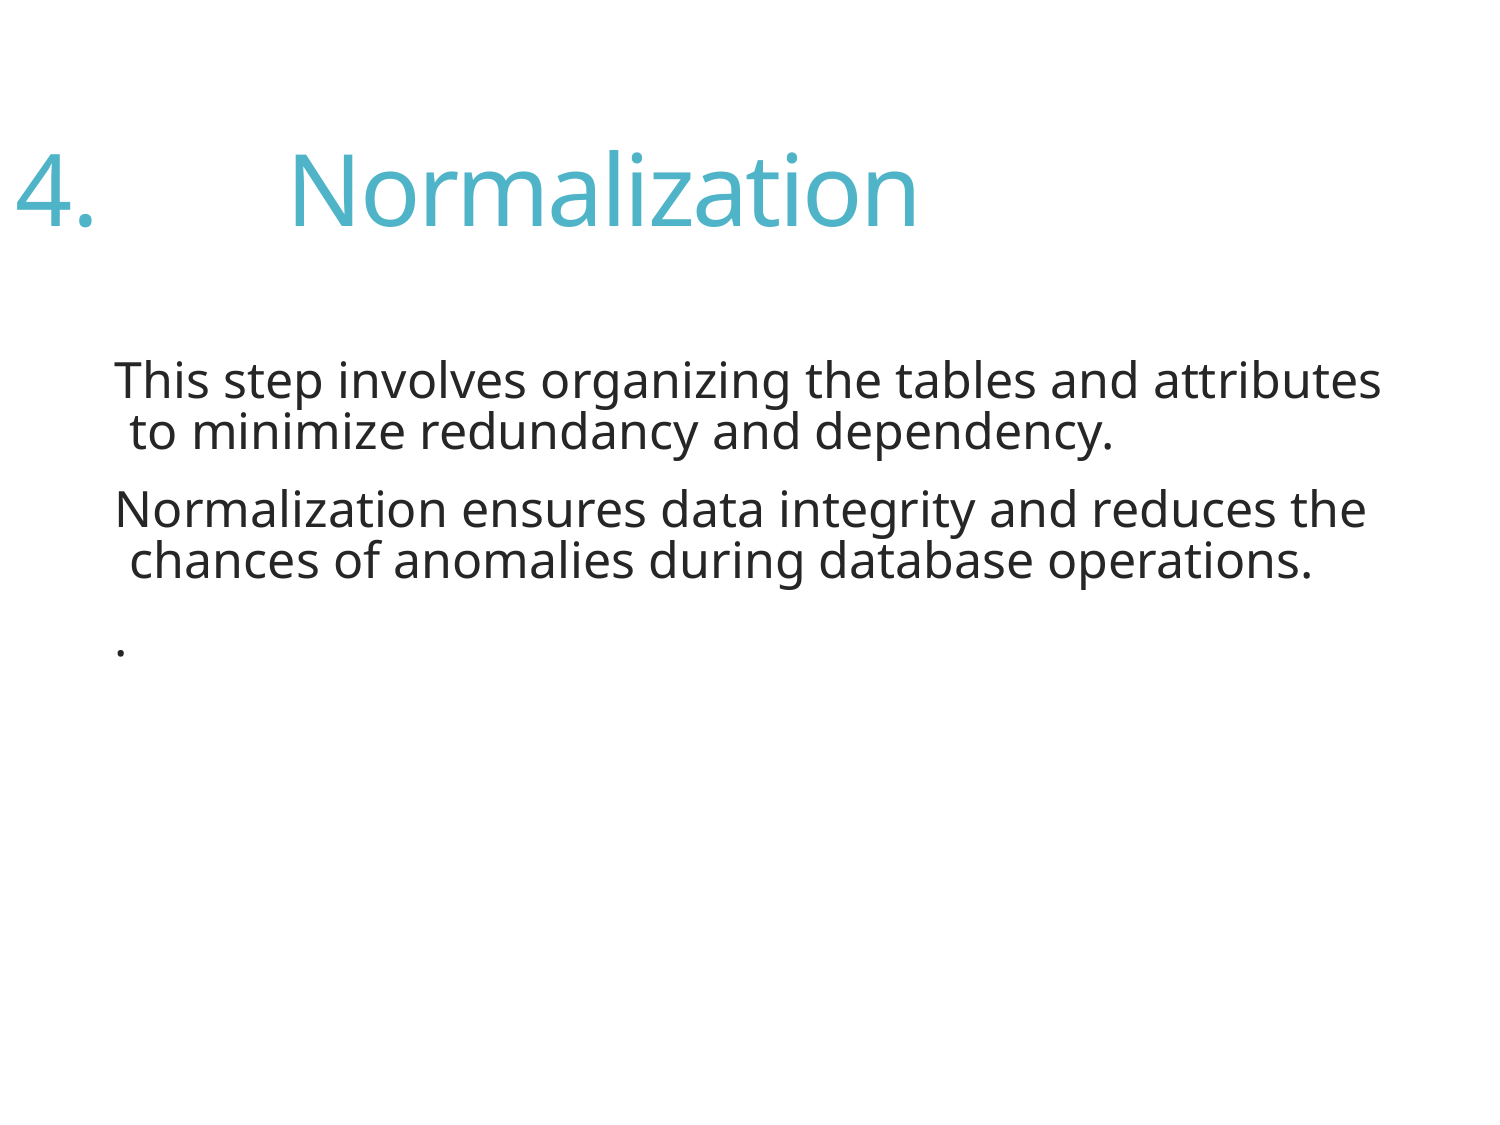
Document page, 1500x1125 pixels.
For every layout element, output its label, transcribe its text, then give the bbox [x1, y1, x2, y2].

title Normalization [0, 99, 1350, 288]
list This step involves organizing the tables and attributes to minimize redundancy and dependency. Normalization ensures data integrity and reduces the chances of anomalies during database operations. . [99, 350, 1450, 1043]
